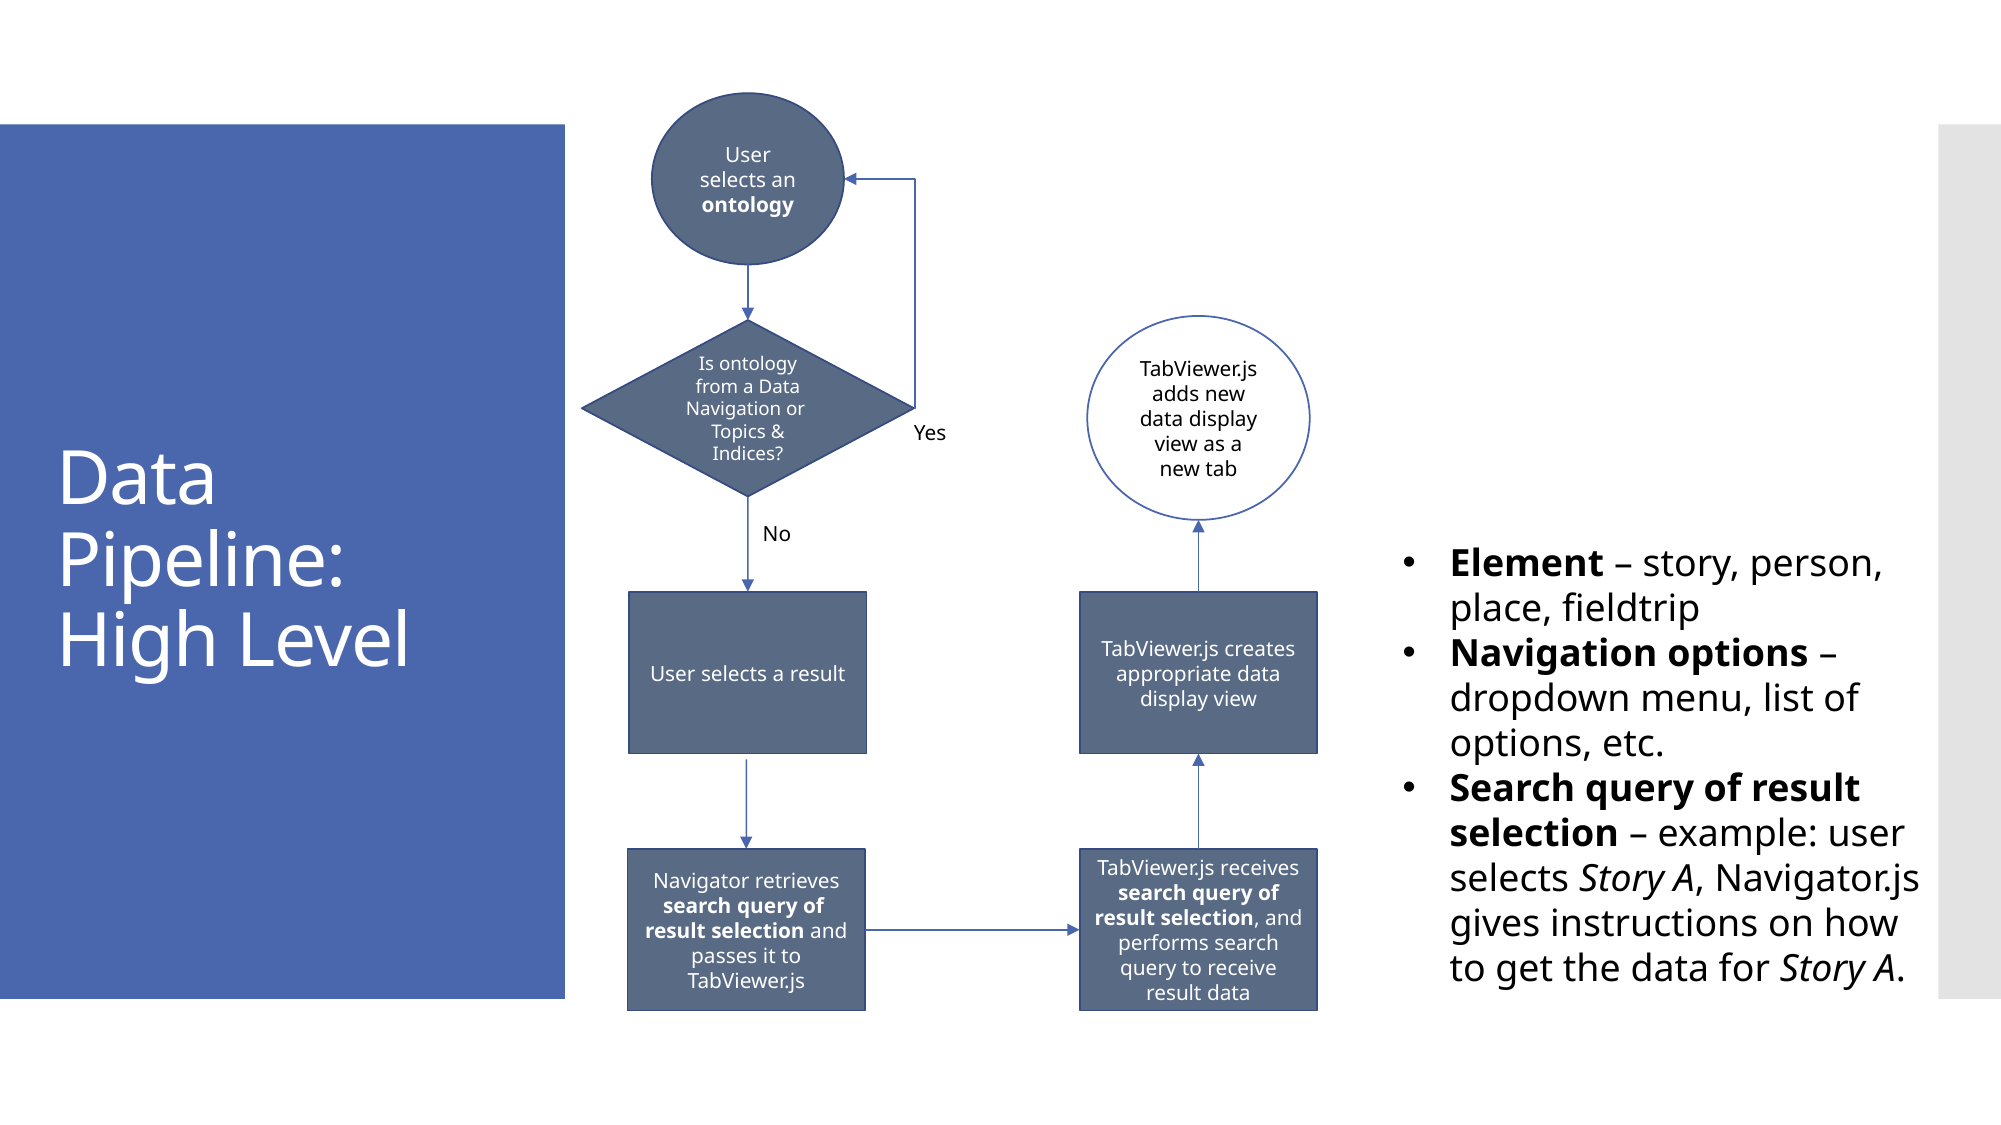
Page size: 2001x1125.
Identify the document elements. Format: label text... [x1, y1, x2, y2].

text_box User selects an ontology [650, 92, 845, 266]
text_box User selects a result [628, 591, 867, 754]
text_box Navigator retrieves search query of result selection and passes it to TabViewer.js [627, 848, 866, 1011]
text_box Is ontology from a Data Navigation or Topics & Indices? [580, 319, 915, 497]
text_box TabViewer.js receives search query of result selection, and performs search query to receive result data [1079, 848, 1318, 1011]
text_box TabViewer.js creates appropriate data display view [1079, 591, 1318, 754]
text_box TabViewer.js adds new data display view as a new tab [1086, 315, 1311, 521]
text_box Yes [899, 412, 1043, 452]
text_box Element – story, person, place, fieldtrip Navigation options – dropdown menu, list of options, etc. Search query of result selection – example: user selects Story A, Navigator.js gives instructions on how to get the data for Story A. [1387, 531, 1944, 997]
title Data Pipeline: High Level [41, 184, 525, 940]
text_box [843, 178, 915, 409]
text_box No [749, 513, 877, 554]
